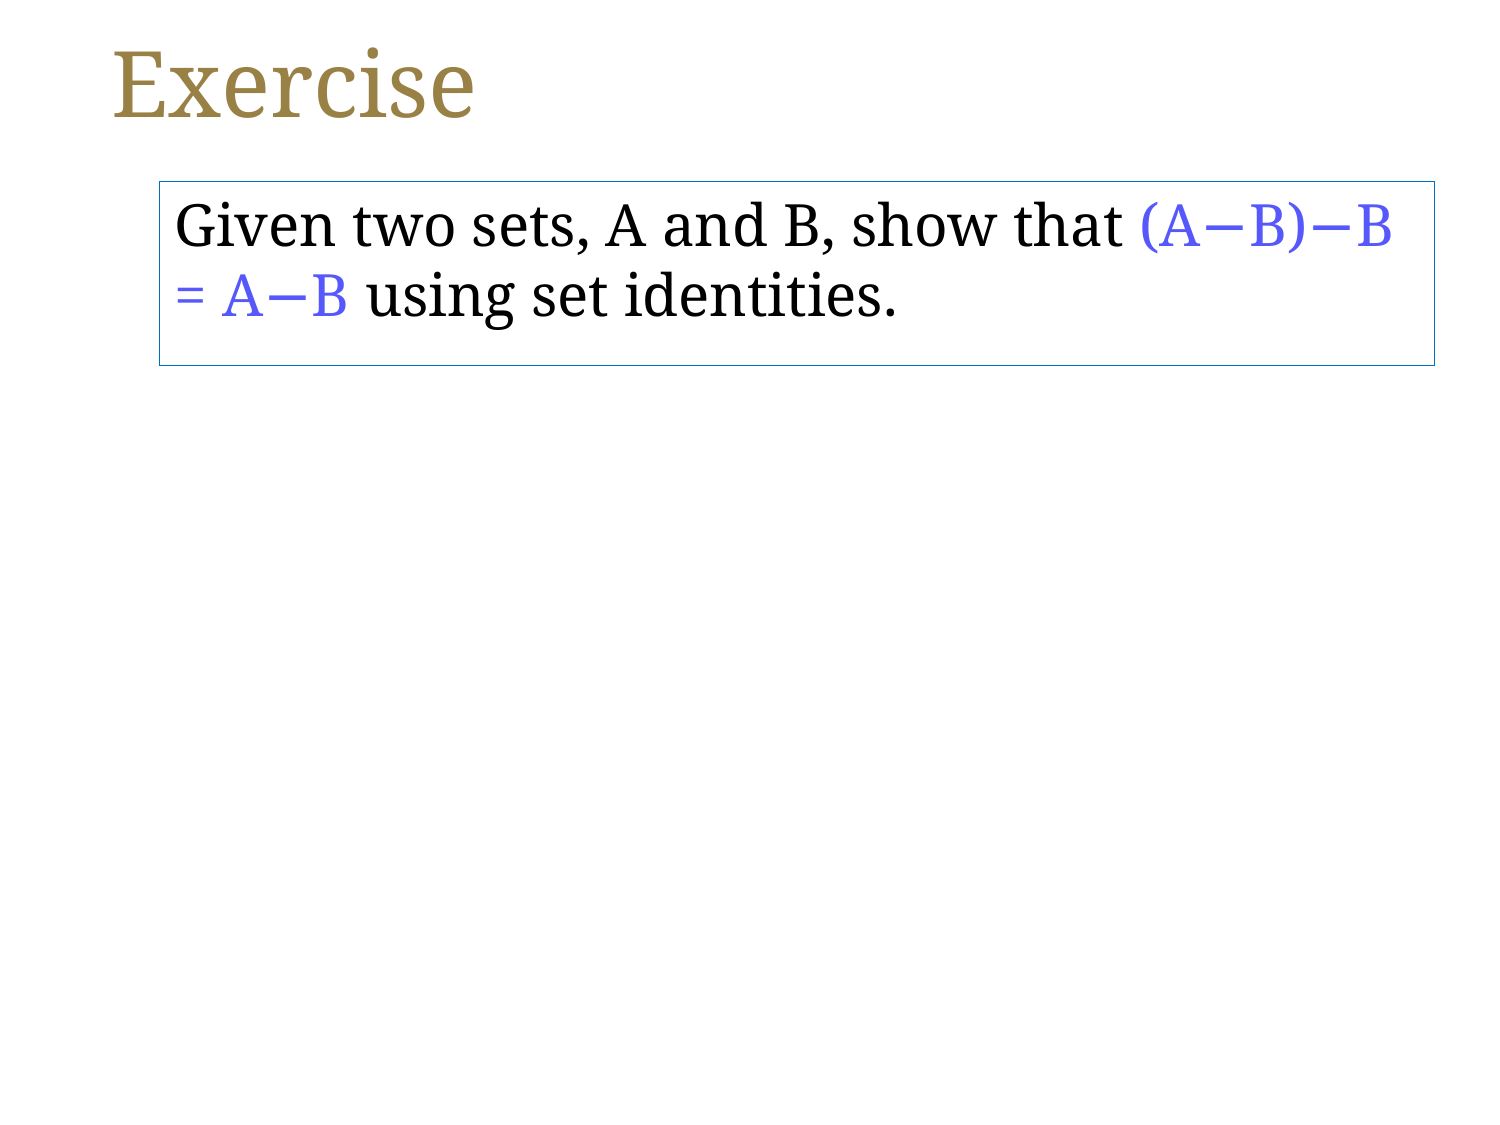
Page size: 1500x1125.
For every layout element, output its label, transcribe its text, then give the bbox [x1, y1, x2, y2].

title Exercise [96, 18, 1388, 141]
list Given two sets, A and B, show that (A−B)−B = A−B using set identities. [159, 181, 1435, 366]
